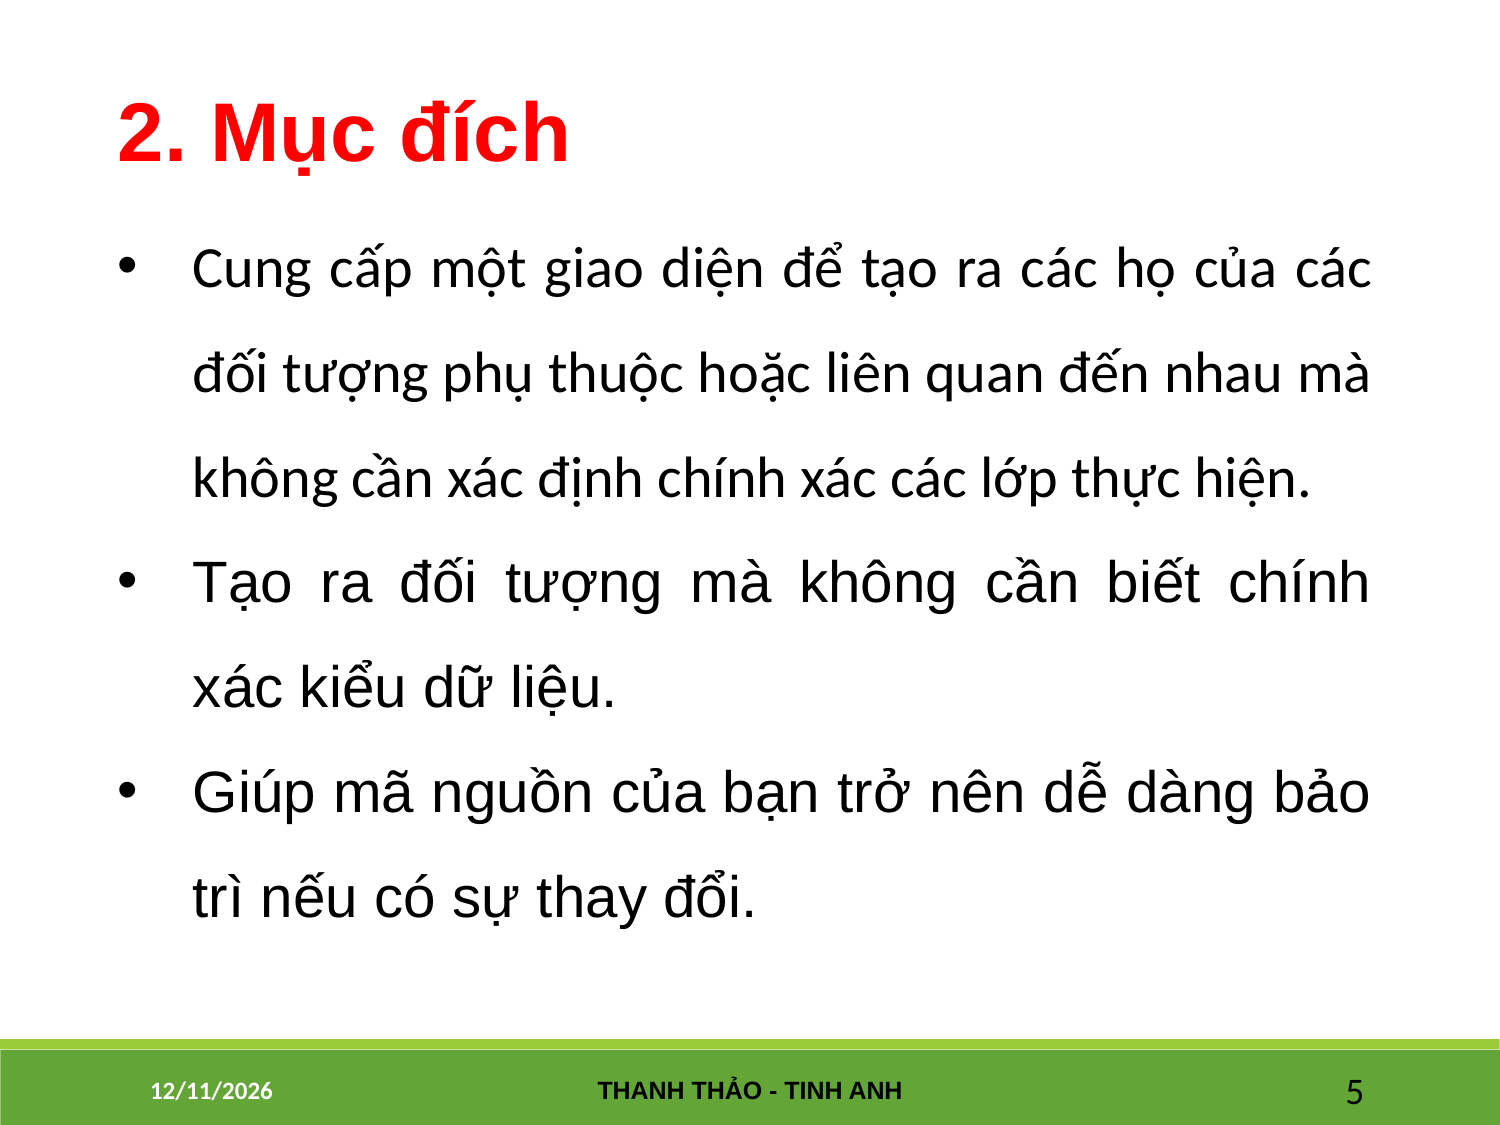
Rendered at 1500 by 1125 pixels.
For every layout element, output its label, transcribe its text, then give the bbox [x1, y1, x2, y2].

text_box 2. Mục đích [103, 70, 1119, 186]
footer Thanh Thảo - Tinh Anh [453, 1059, 1047, 1120]
slide_number 5 [1218, 1059, 1380, 1120]
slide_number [135, 1059, 440, 1120]
text_box Cung cấp một giao diện để tạo ra các họ của các đối tượng phụ thuộc hoặc liên quan đến nhau mà không cần xác định chính xác các lớp thực hiện. Tạo ra đối tượng mà không cần biết chính xác kiểu dữ liệu. Giúp mã nguồn của bạn trở nên dễ dàng bảo trì nếu có sự thay đổi. [103, 186, 1388, 937]
